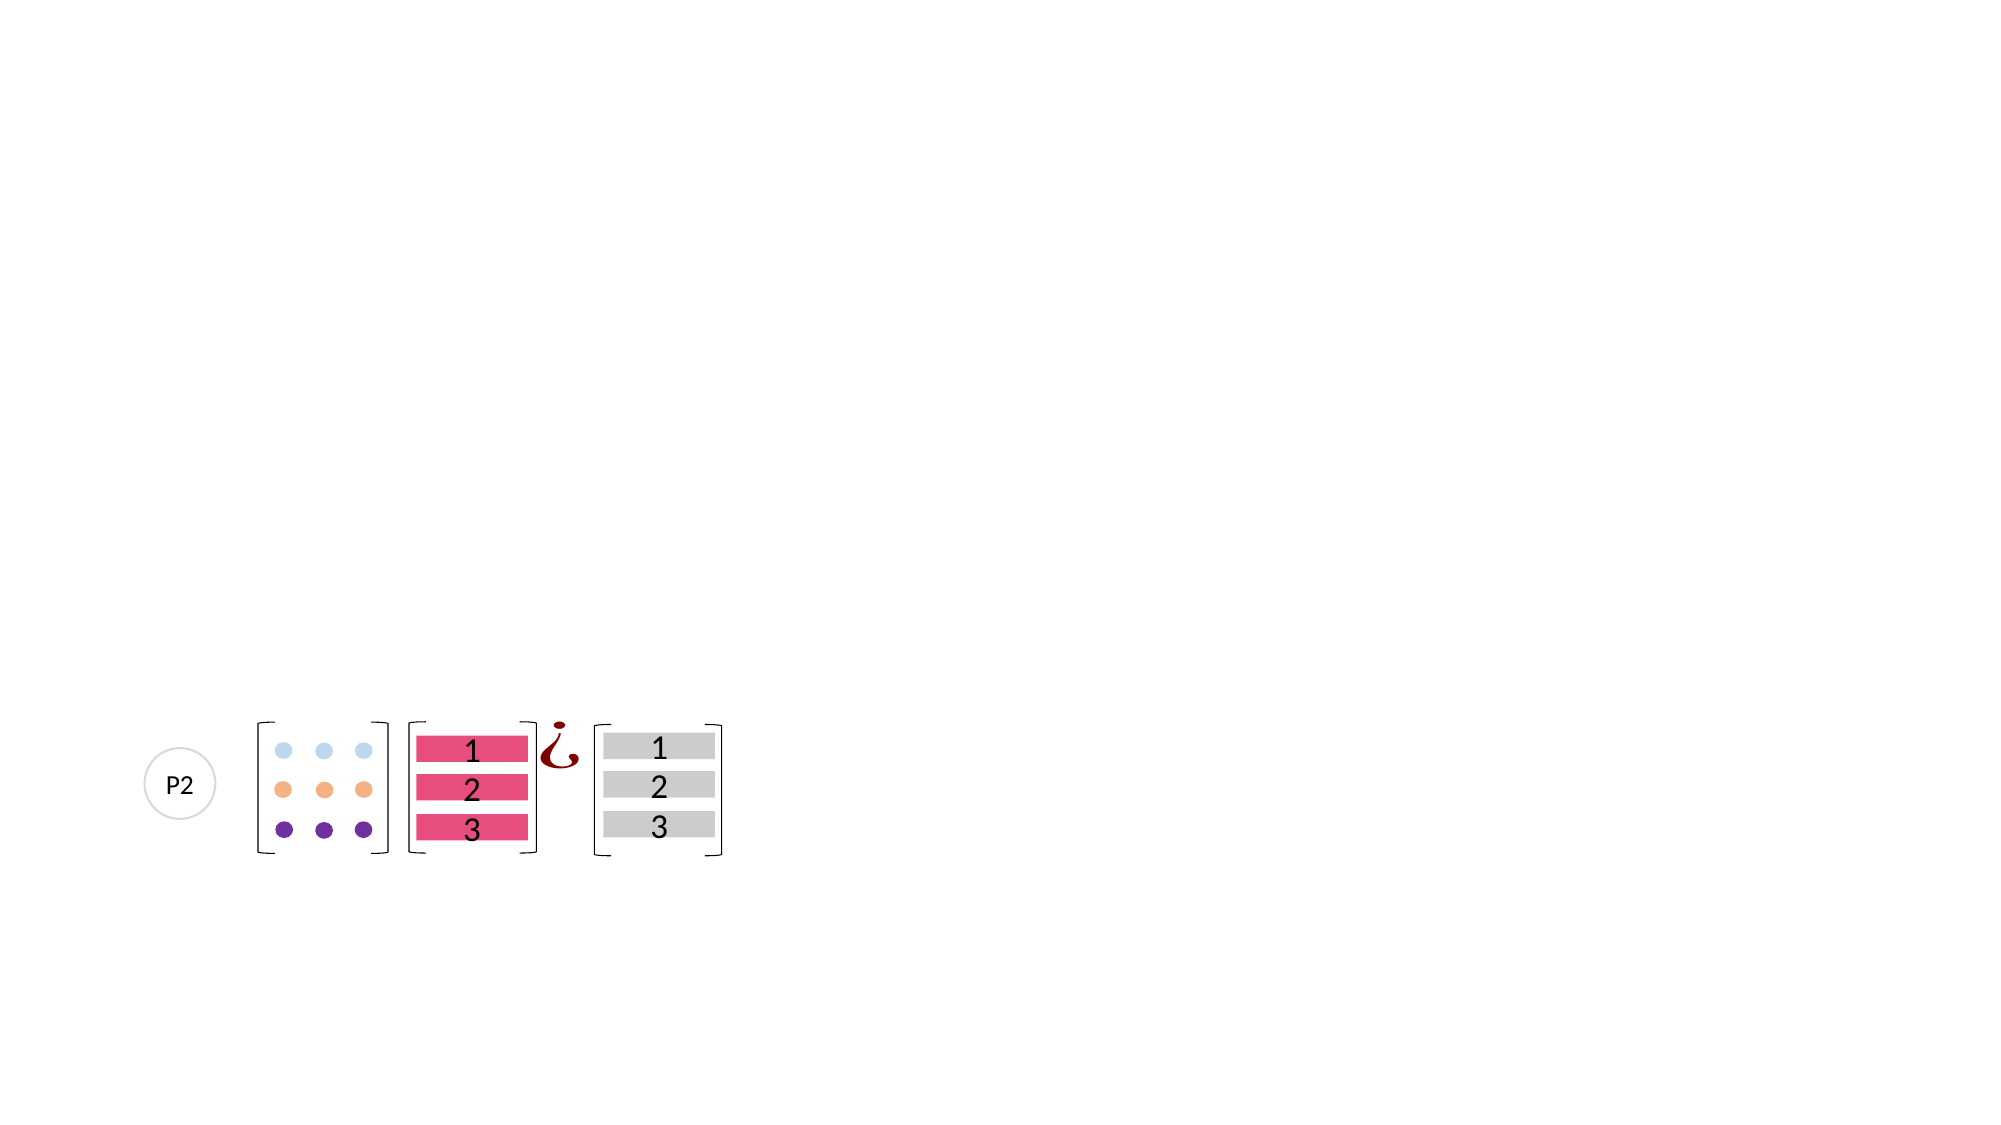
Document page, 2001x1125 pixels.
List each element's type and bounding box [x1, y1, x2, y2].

text_box [144, 717, 722, 856]
